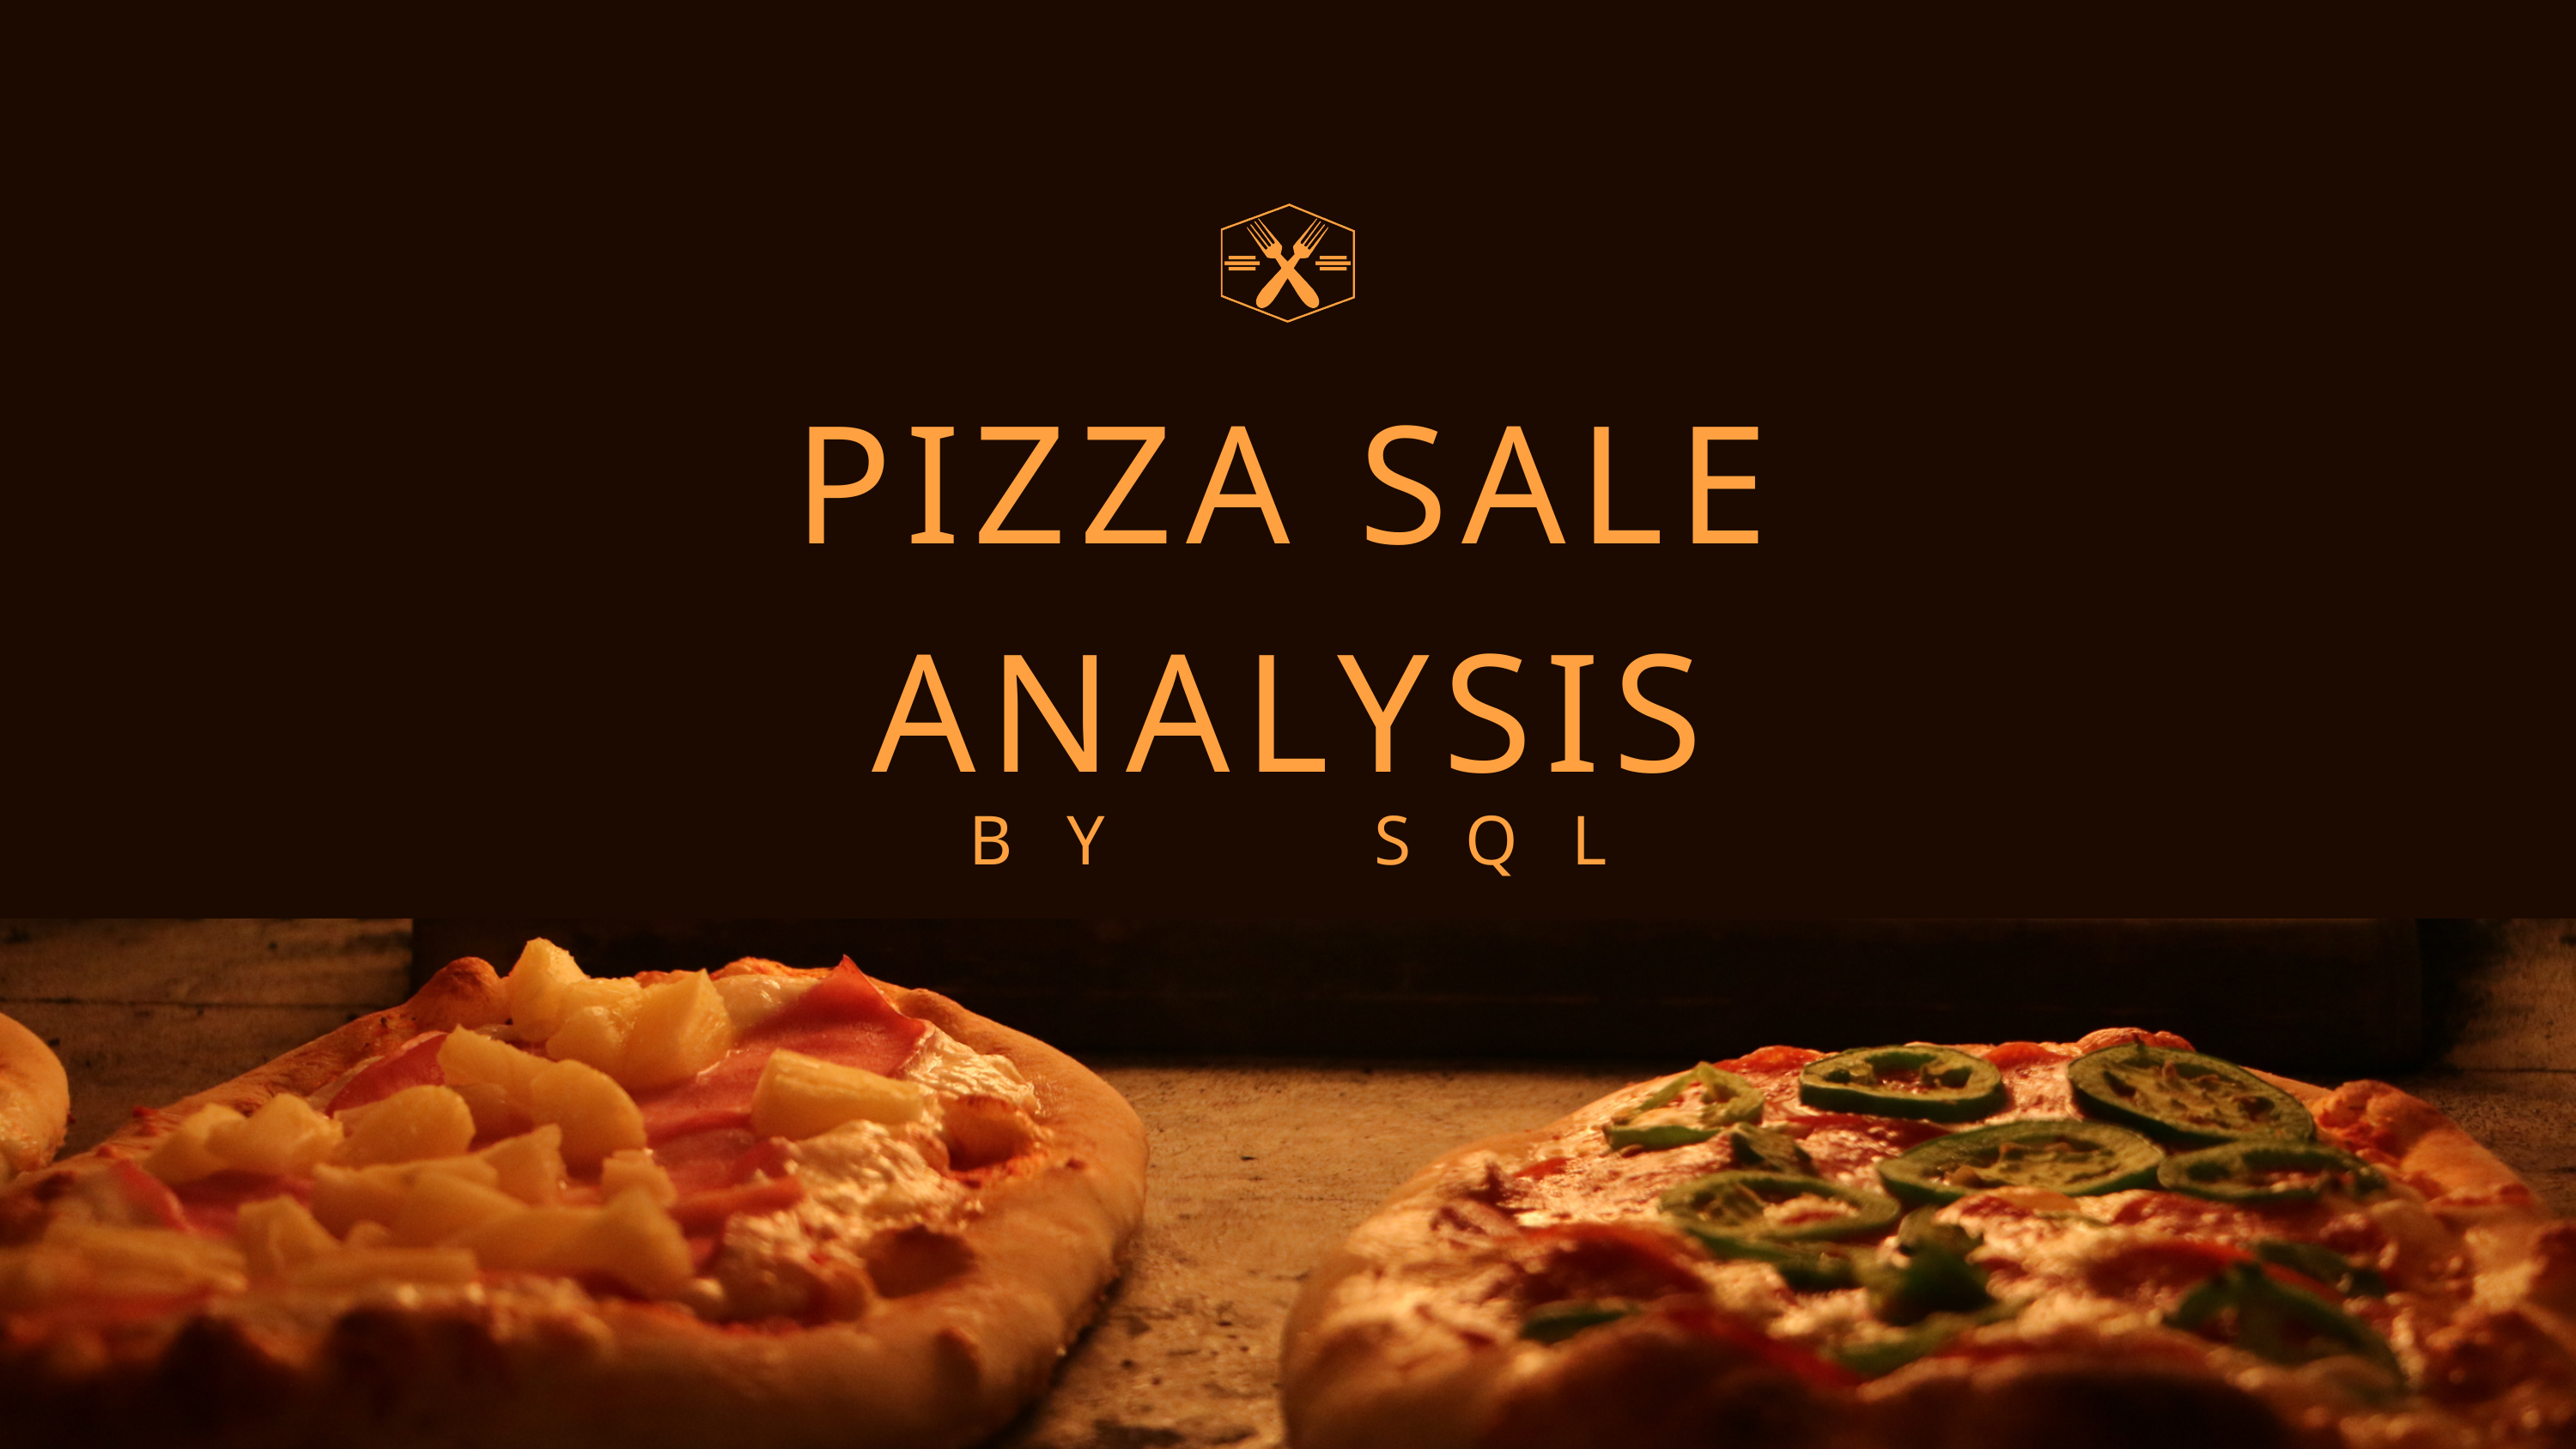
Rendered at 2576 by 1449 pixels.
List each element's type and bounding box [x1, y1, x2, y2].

text_box [471, 203, 2105, 871]
text_box [0, 919, 2576, 1449]
